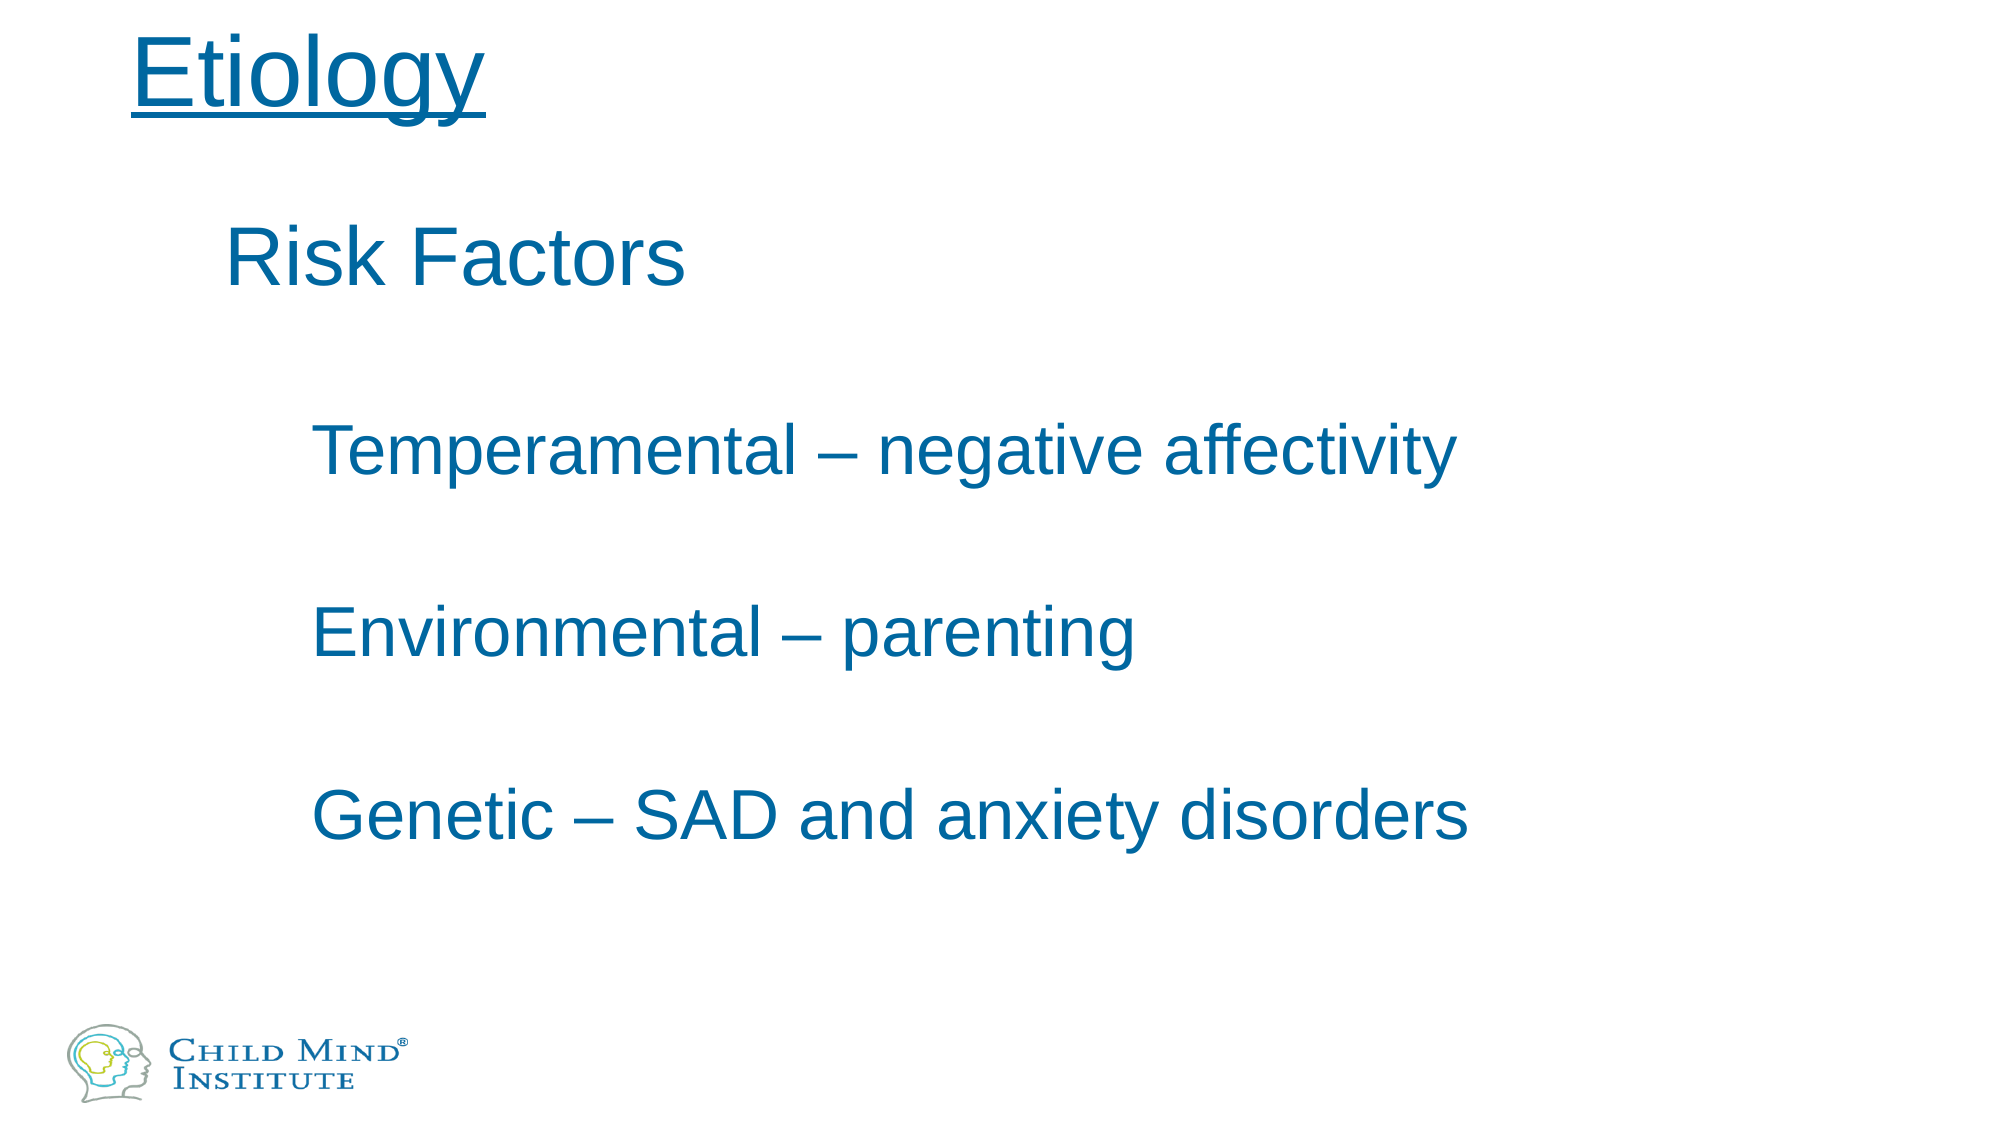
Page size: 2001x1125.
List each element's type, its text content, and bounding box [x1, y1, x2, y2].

picture [67, 1024, 408, 1103]
list Risk Factors Temperamental – negative affectivity Environmental – parenting Genetic – SAD and anxiety disorders [209, 194, 1785, 932]
title Etiology [115, 0, 1691, 149]
